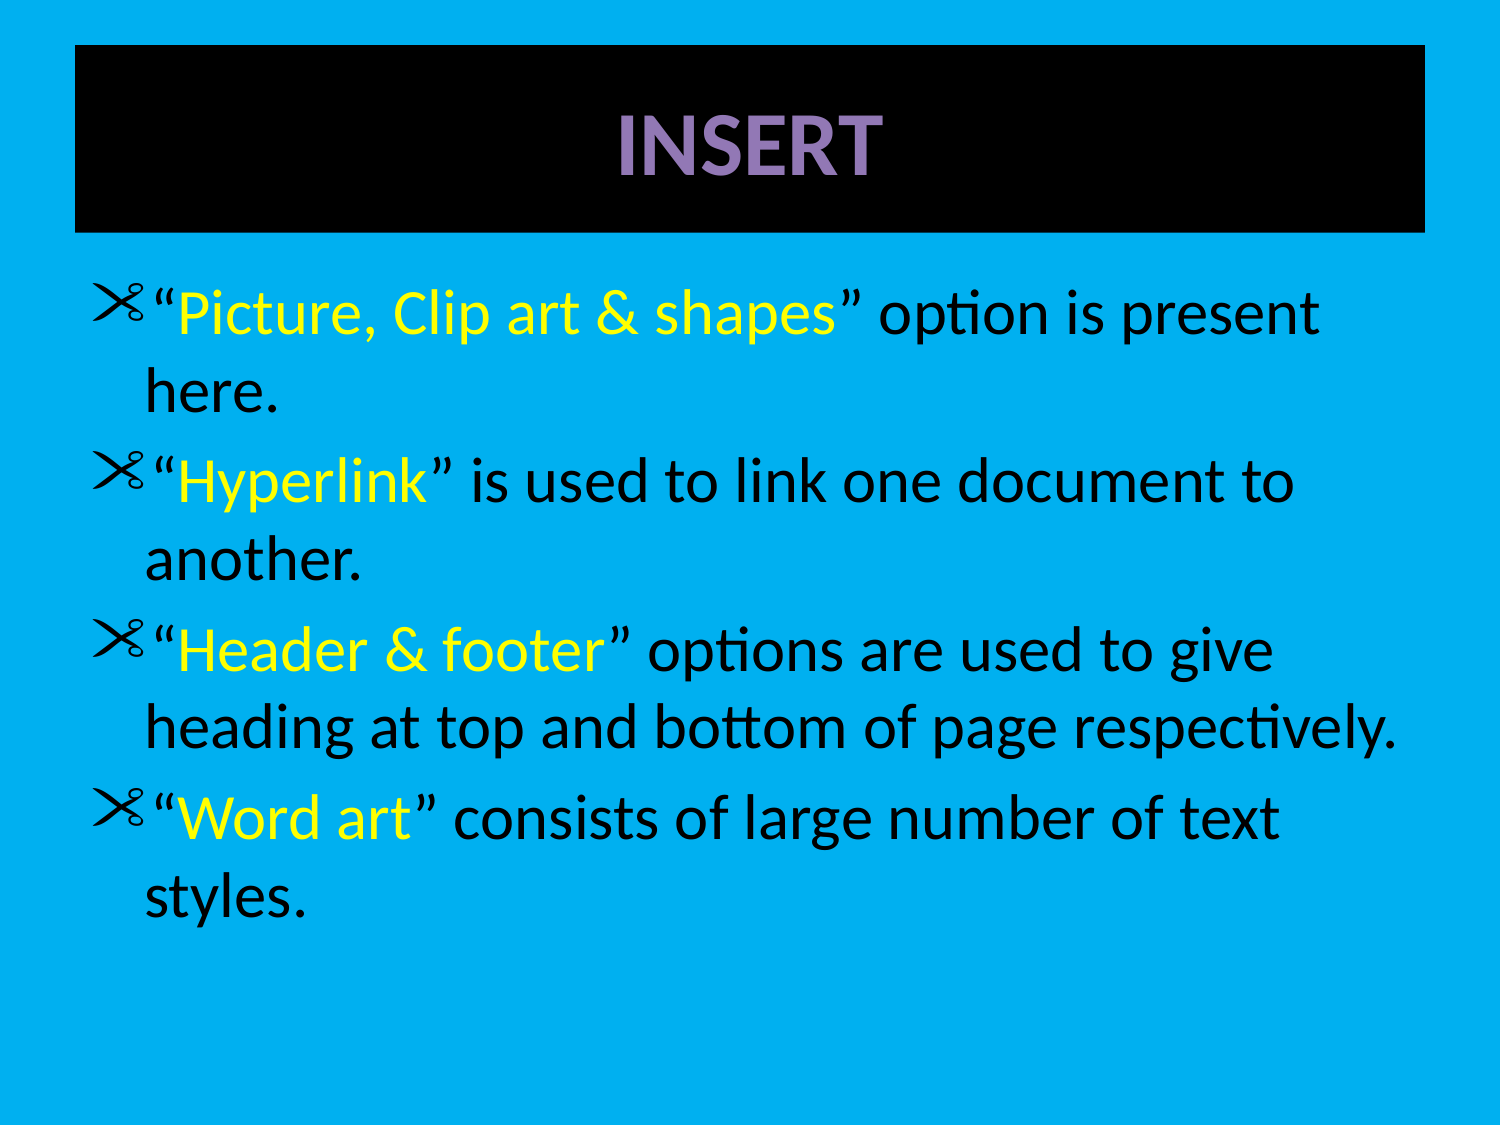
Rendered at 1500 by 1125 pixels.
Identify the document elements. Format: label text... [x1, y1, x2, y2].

list “Picture, Clip art & shapes” option is present here. “Hyperlink” is used to link one document to another. “Header & footer” options are used to give heading at top and bottom of page respectively. “Word art” consists of large number of text styles. [75, 262, 1425, 1005]
title INSERT [75, 45, 1425, 233]
